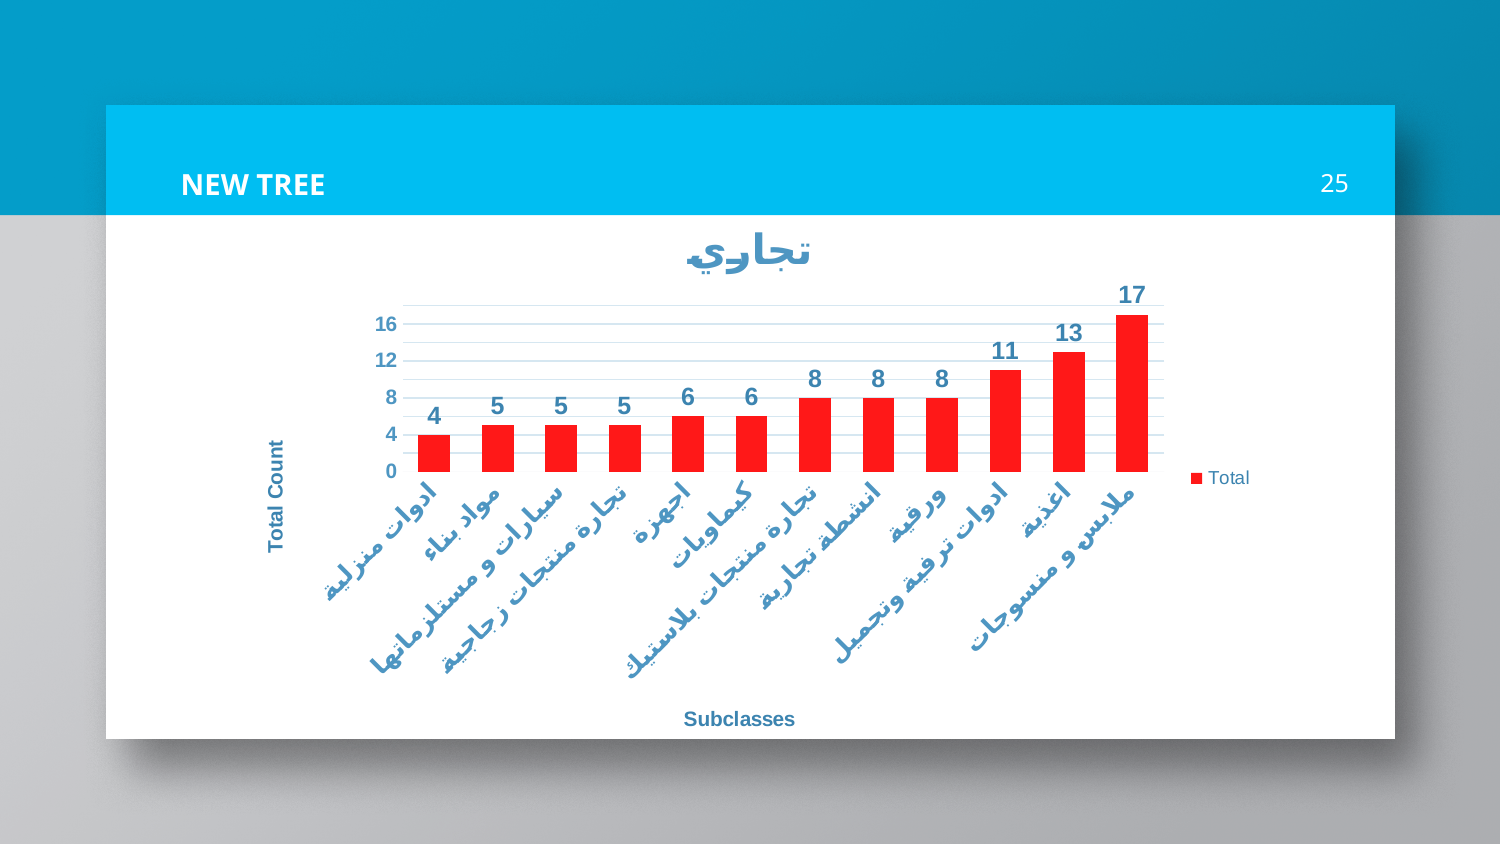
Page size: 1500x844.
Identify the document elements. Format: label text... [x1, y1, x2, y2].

title NEW TREE [165, 106, 1273, 217]
slide_number 25 [1273, 106, 1364, 217]
picture [0, 216, 1500, 844]
chart [230, 194, 1270, 763]
